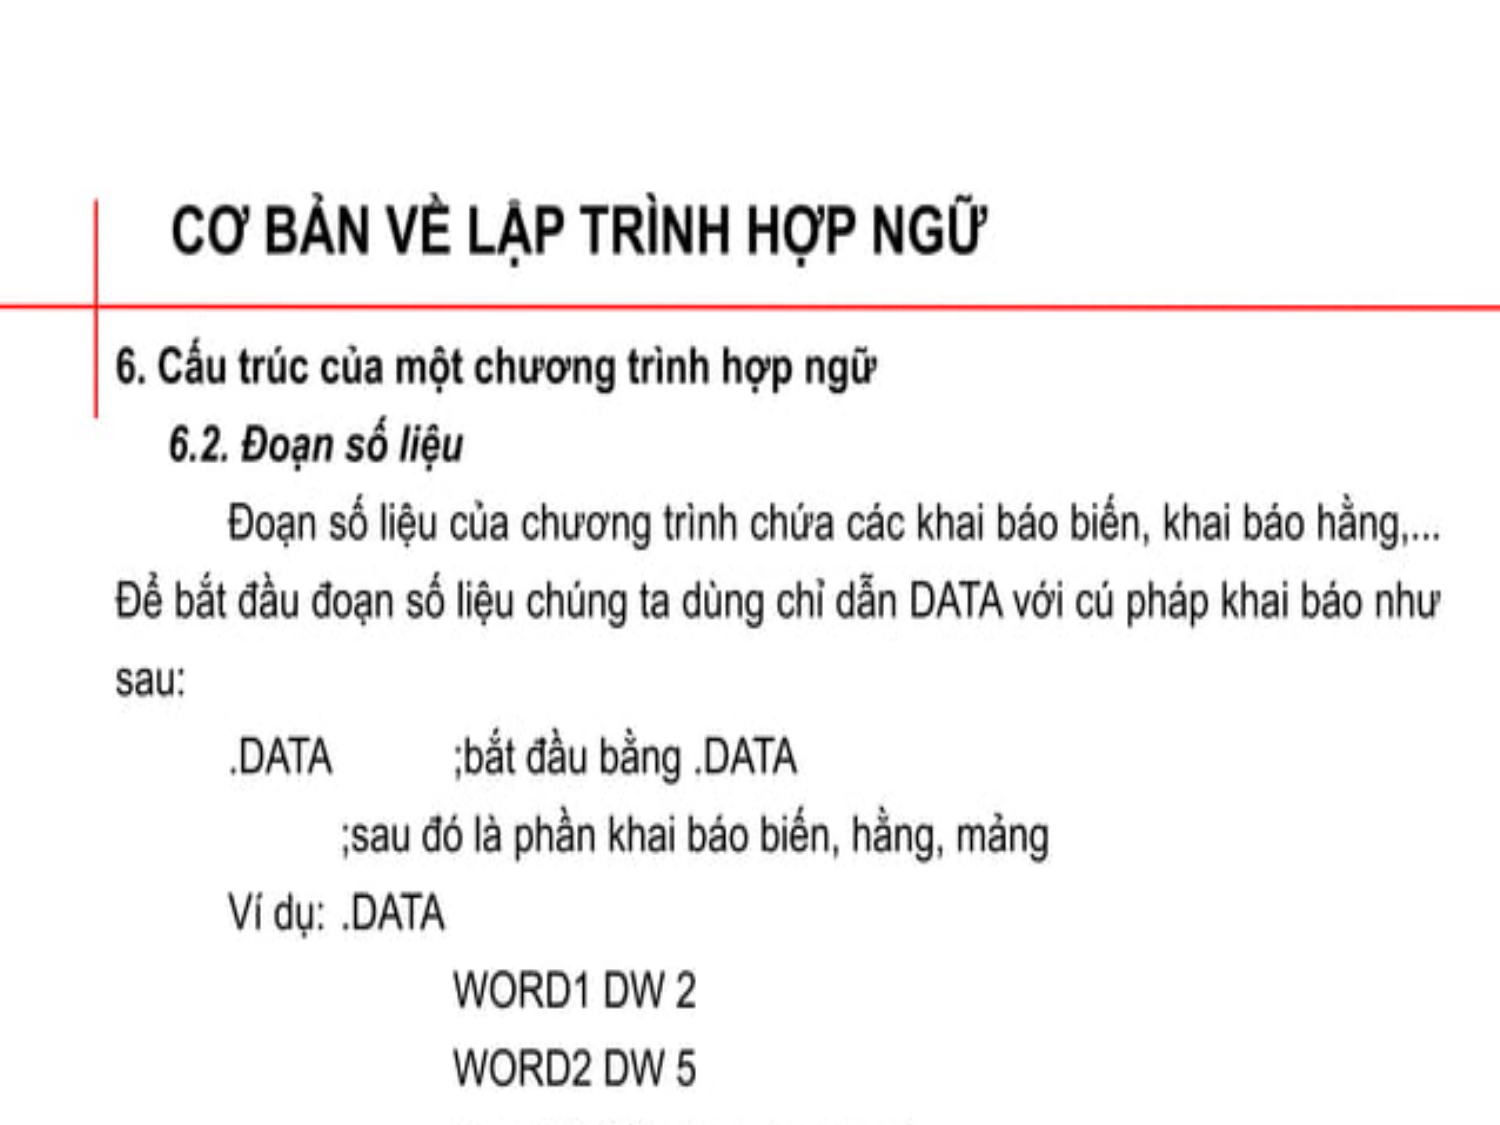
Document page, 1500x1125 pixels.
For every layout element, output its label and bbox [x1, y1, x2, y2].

picture [0, 139, 1500, 1125]
